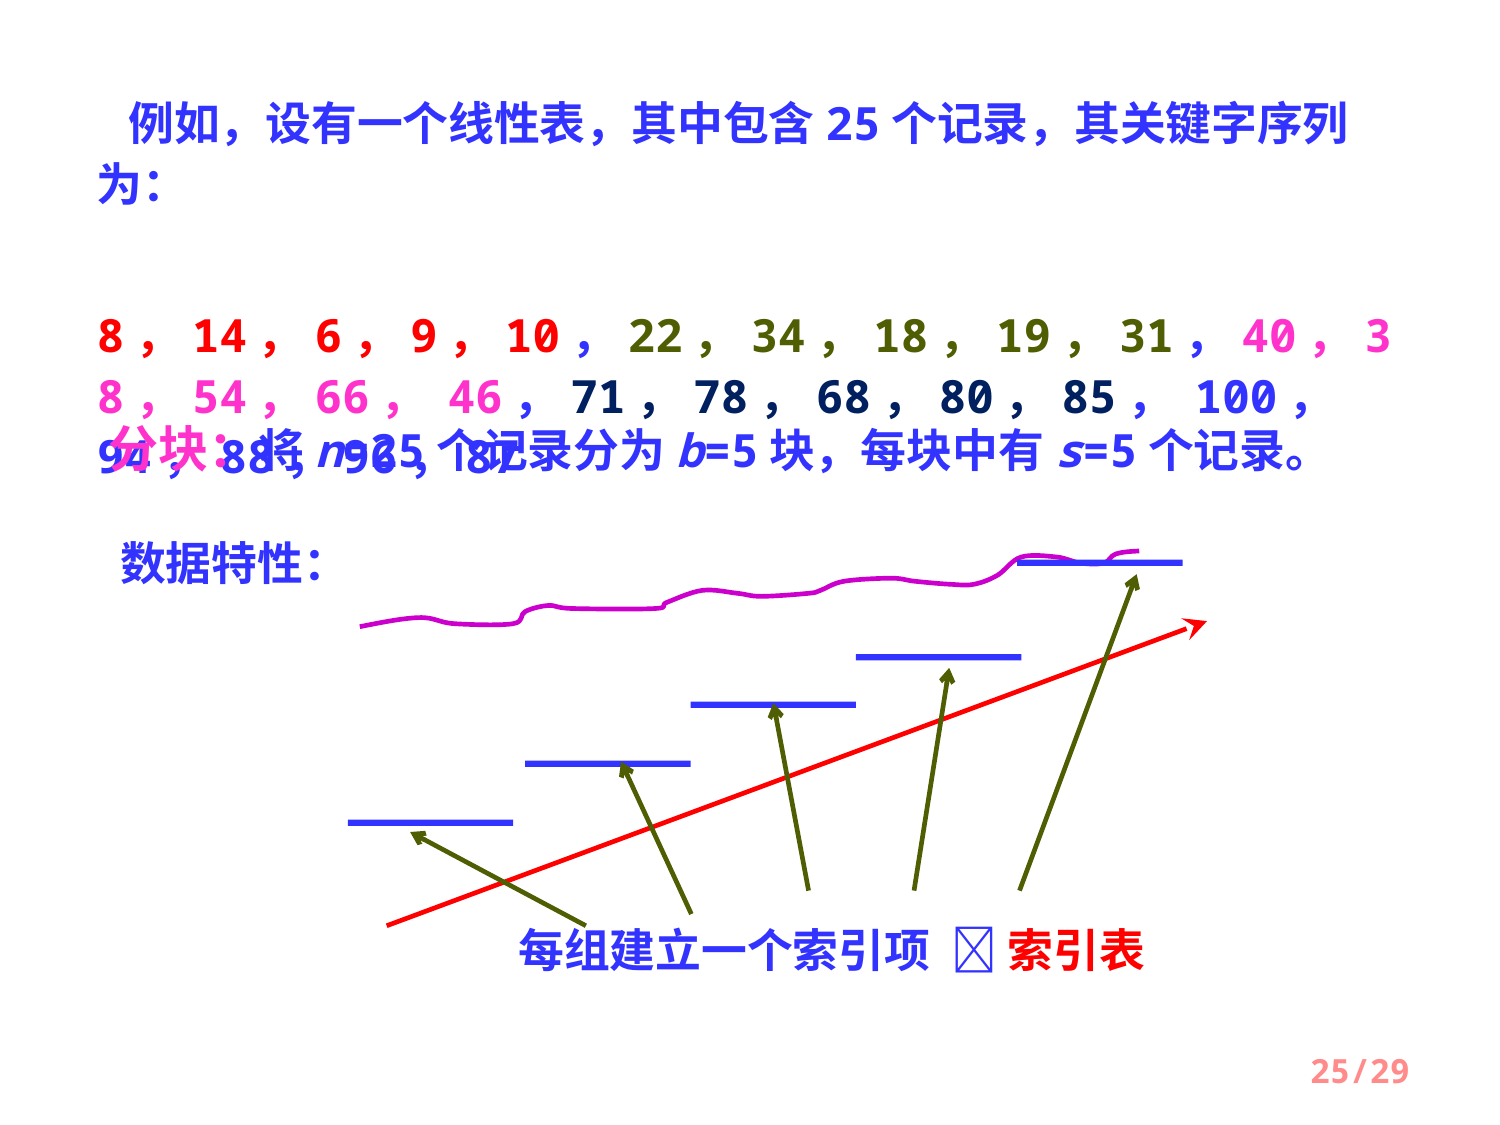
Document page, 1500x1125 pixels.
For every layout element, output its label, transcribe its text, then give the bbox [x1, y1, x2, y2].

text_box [409, 573, 1255, 985]
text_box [105, 527, 1208, 927]
text_box 例如，设有一个线性表，其中包含25个记录，其关键字序列为： 8，14，6，9，10，22，34，18，19，31，40，38，54，66， 46，71，78，68，80，85， 100， 94，88，96，87 [82, 82, 1429, 491]
slide_number 25/29 [1074, 1042, 1425, 1103]
text_box 分块：将n=25个记录分为b=5块，每块中有s=5个记录。 [93, 410, 1430, 485]
